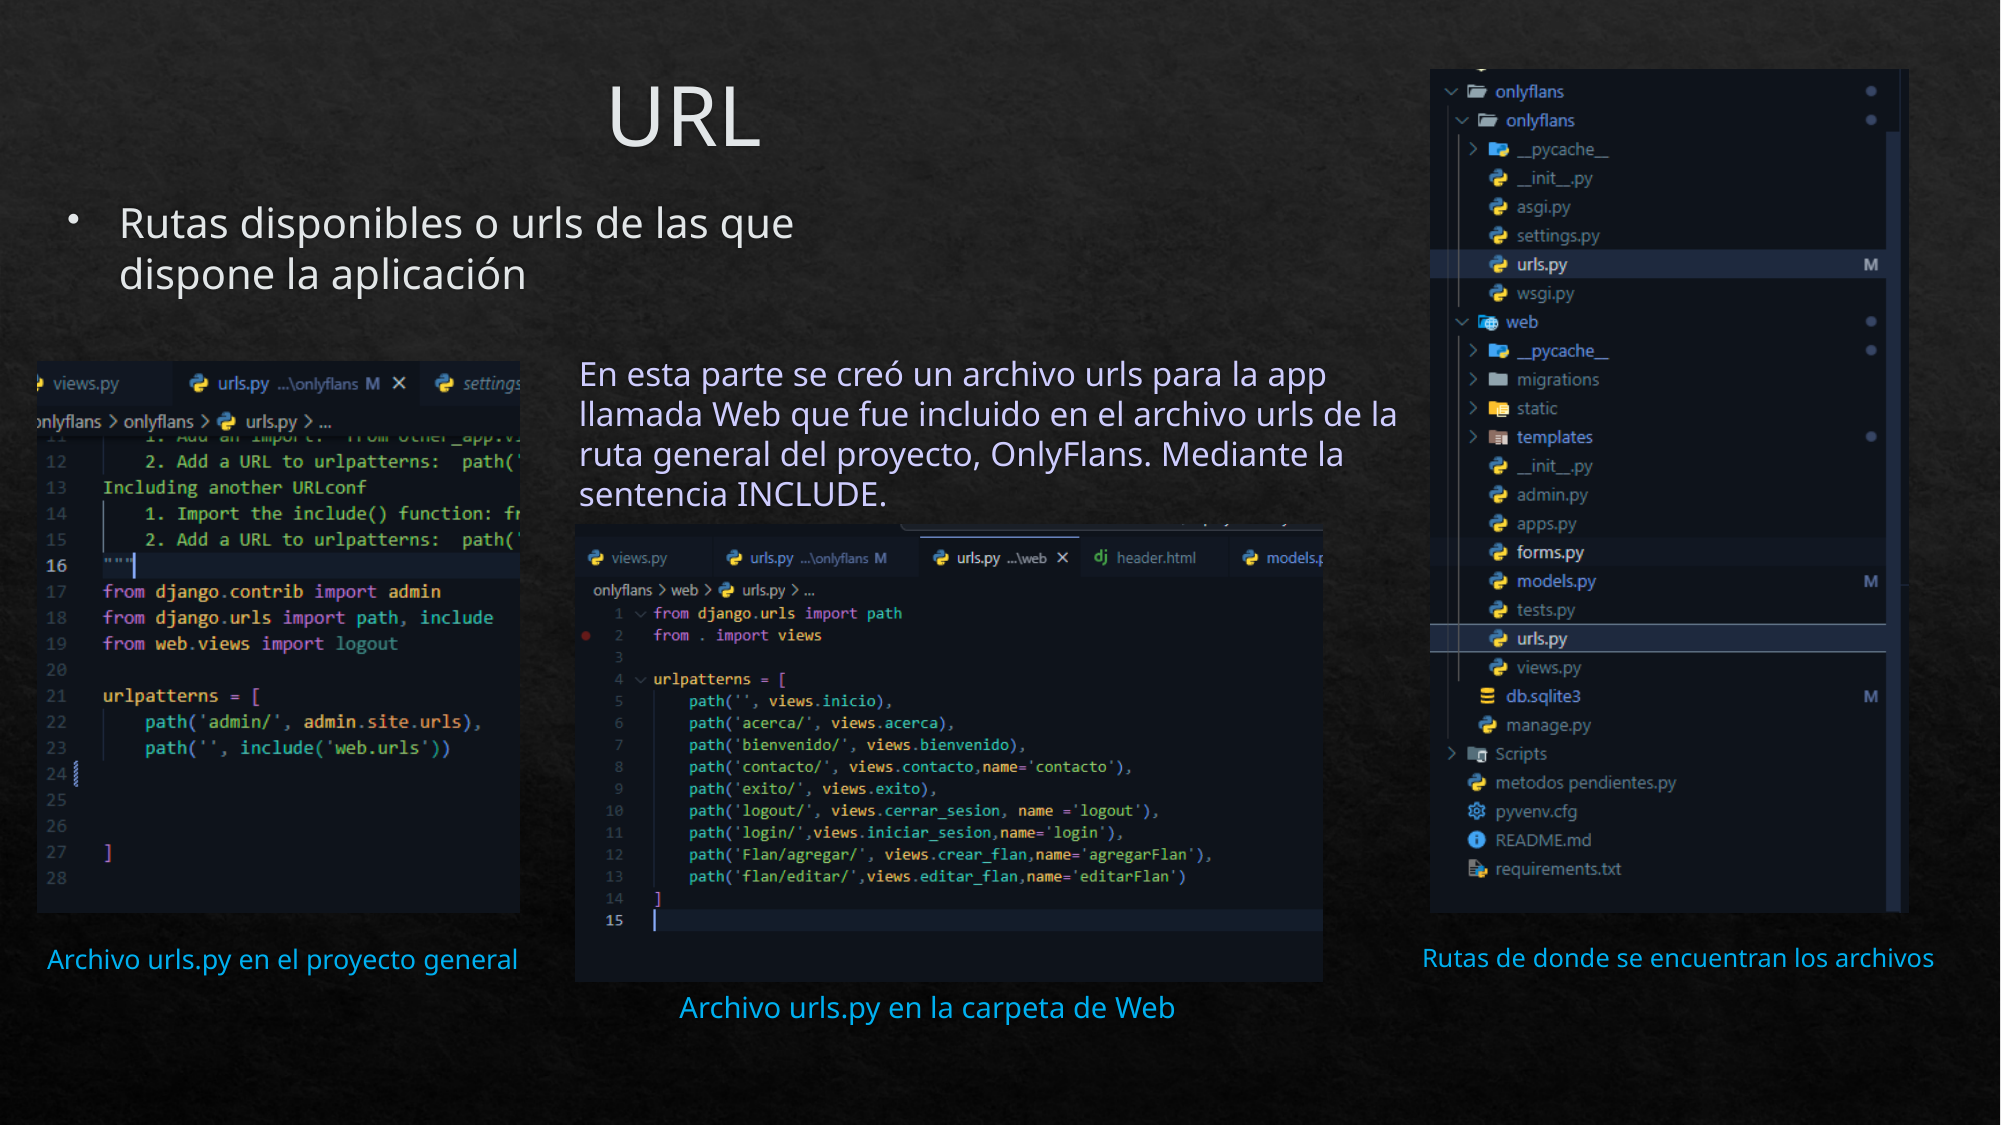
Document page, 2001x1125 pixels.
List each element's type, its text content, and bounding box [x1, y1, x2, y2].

text_box Archivo urls.py en la carpeta de Web [658, 995, 1212, 1058]
picture [575, 524, 1324, 983]
title URL [271, 21, 1097, 205]
list Rutas disponibles o urls de las que dispone la aplicación [47, 189, 921, 339]
text_box Archivo urls.py en el proyecto general [26, 935, 568, 1011]
text_box En esta parte se creó un archivo urls para la app llamada Web que fue incluido en el archivo urls de la ruta general del proyecto, OnlyFlans. Mediante la sentencia INCLUDE. [557, 345, 1422, 529]
picture [37, 360, 520, 913]
picture [1430, 69, 1909, 913]
text_box Rutas de donde se encuentran los archivos [1401, 935, 1956, 1011]
